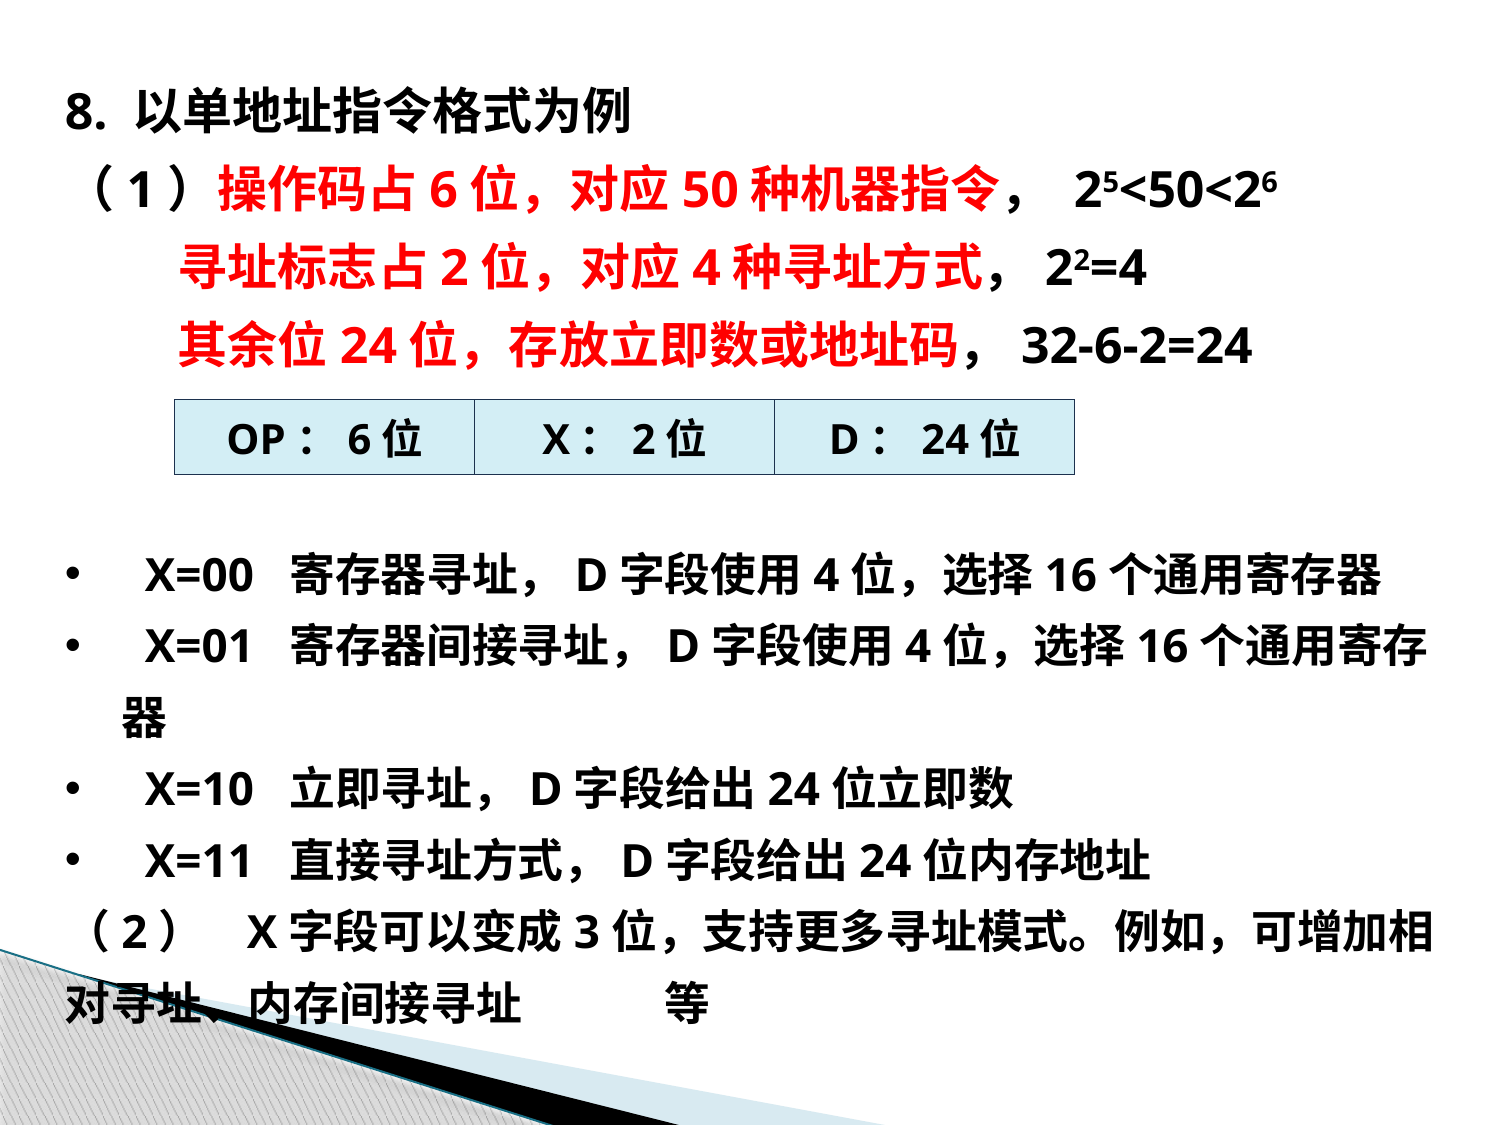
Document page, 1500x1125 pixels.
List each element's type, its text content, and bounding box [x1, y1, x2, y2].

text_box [174, 399, 1076, 476]
text_box 8. 以单地址指令格式为例 （1）操作码占6位，对应50种机器指令， 25<50<26 寻址标志占2位，对应4种寻址方式，22=4 其余位24位，存放立即数或地址码，32-6-2=24 X=00 寄存器寻址，D字段使用4位，选择16个通用寄存器 X=01 寄存器间接寻址，D字段使用4位，选择16个通用寄存器 X=10 立即寻址，D字段给出24位立即数 X=11 直接寻址方式，D字段给出24位内存地址 （2） X字段可以变成3位，支持更多寻址模式。例如，可增加相对寻址、内存间接寻址 等 [49, 54, 1488, 1037]
